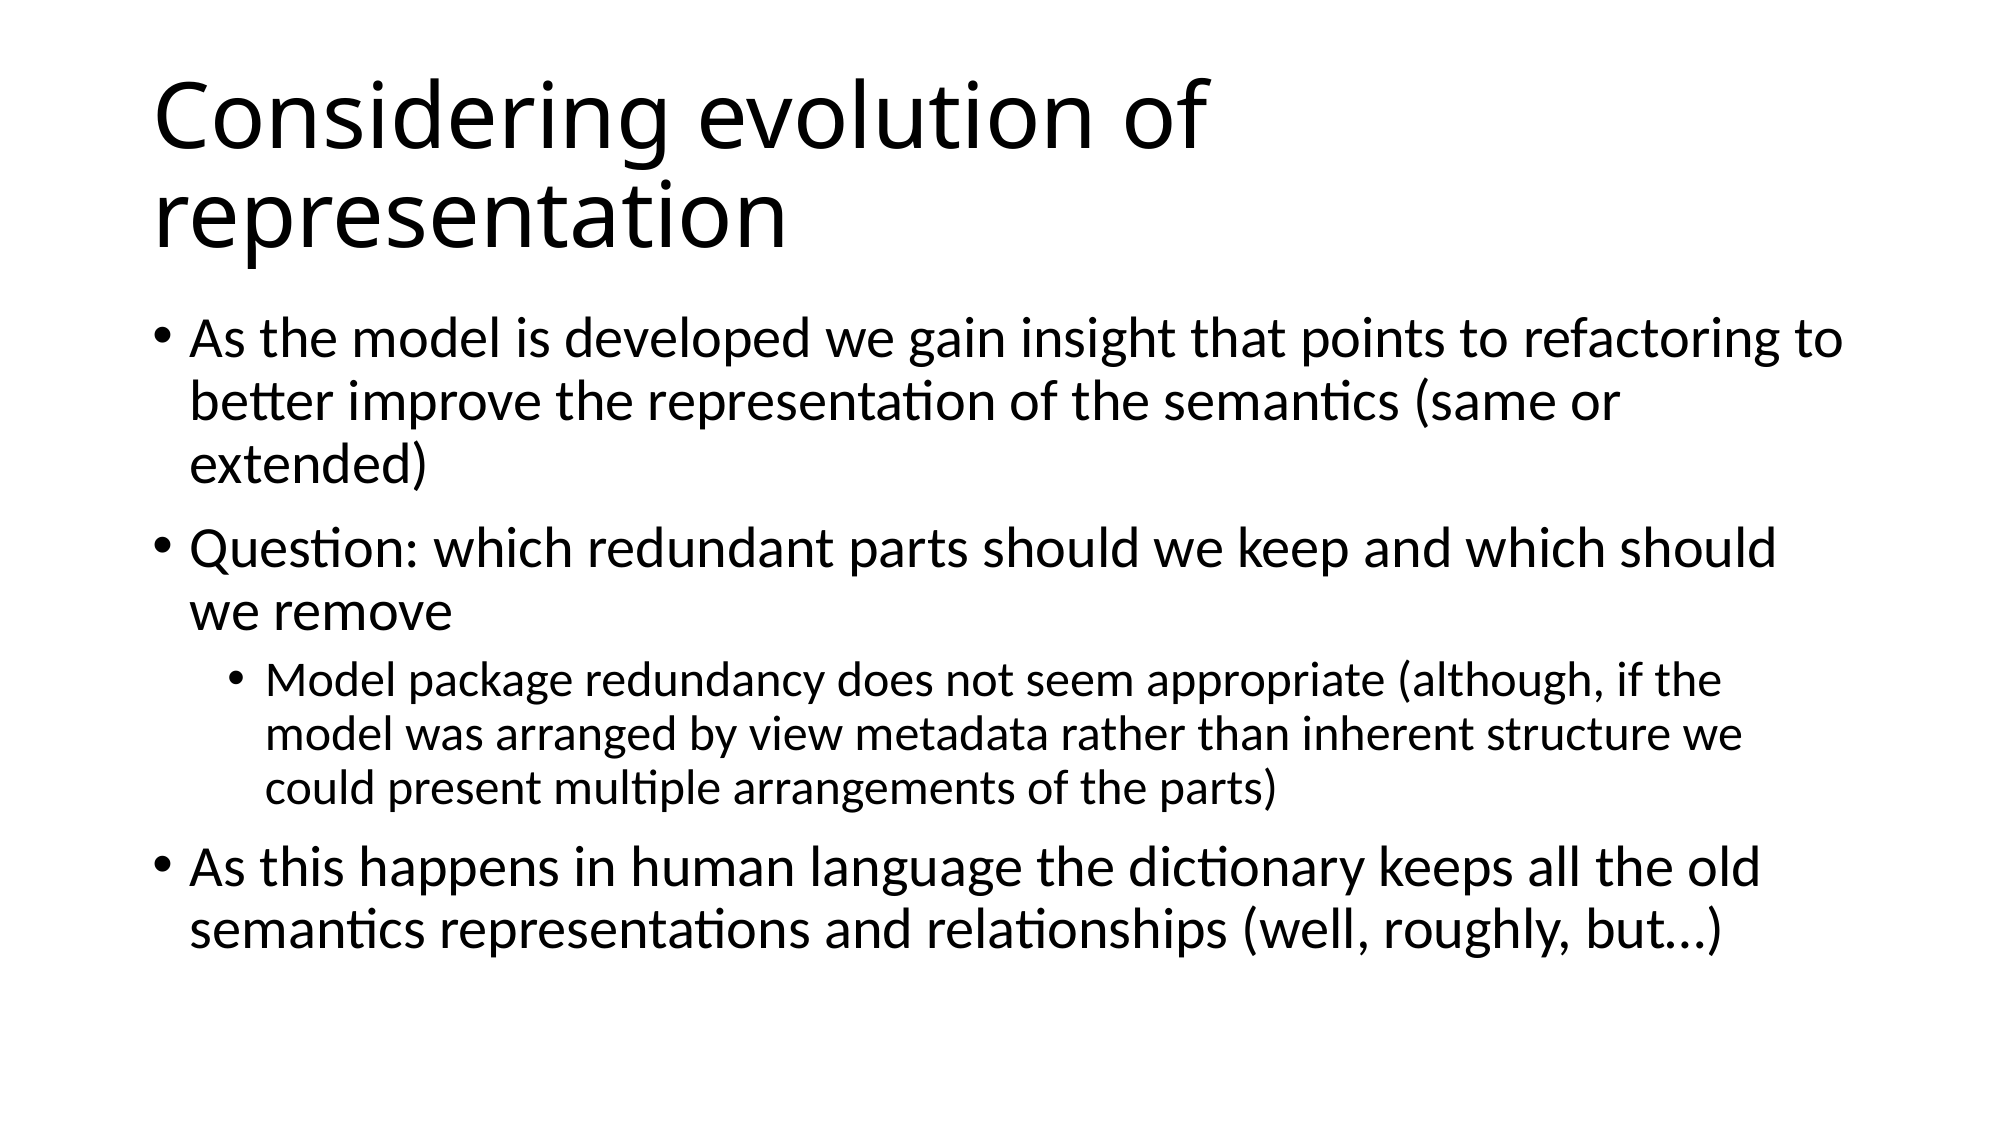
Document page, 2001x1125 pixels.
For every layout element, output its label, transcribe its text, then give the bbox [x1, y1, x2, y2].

title Considering evolution of representation [137, 59, 1863, 278]
list As the model is developed we gain insight that points to refactoring to better improve the representation of the semantics (same or extended) Question: which redundant parts should we keep and which should we remove Model package redundancy does not seem appropriate (although, if the model was arranged by view metadata rather than inherent structure we could present multiple arrangements of the parts) As this happens in human language the dictionary keeps all the old semantics representations and relationships (well, roughly, but…) [137, 299, 1863, 1014]
